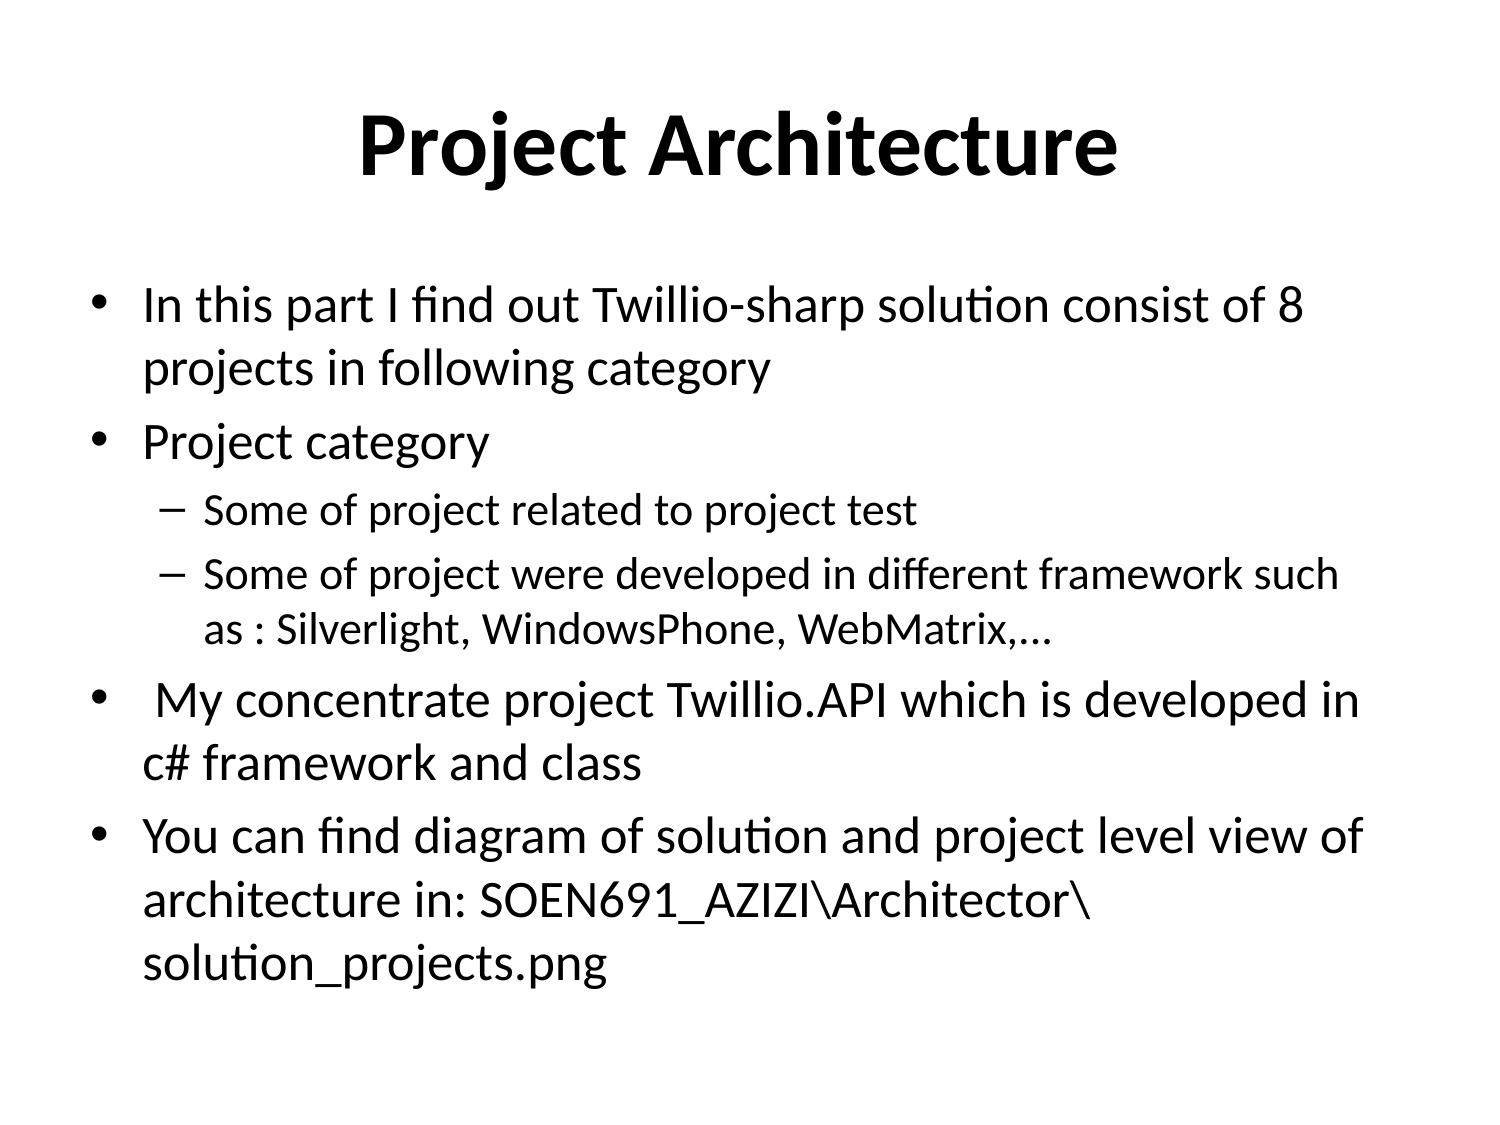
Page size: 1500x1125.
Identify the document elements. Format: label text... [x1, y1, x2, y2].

title Project Architecture [75, 45, 1425, 233]
list In this part I find out Twillio-sharp solution consist of 8 projects in following category Project category Some of project related to project test Some of project were developed in different framework such as : Silverlight, WindowsPhone, WebMatrix,... My concentrate project Twillio.API which is developed in c# framework and class You can find diagram of solution and project level view of architecture in: SOEN691_AZIZI\Architector\solution_projects.png [75, 262, 1425, 1005]
